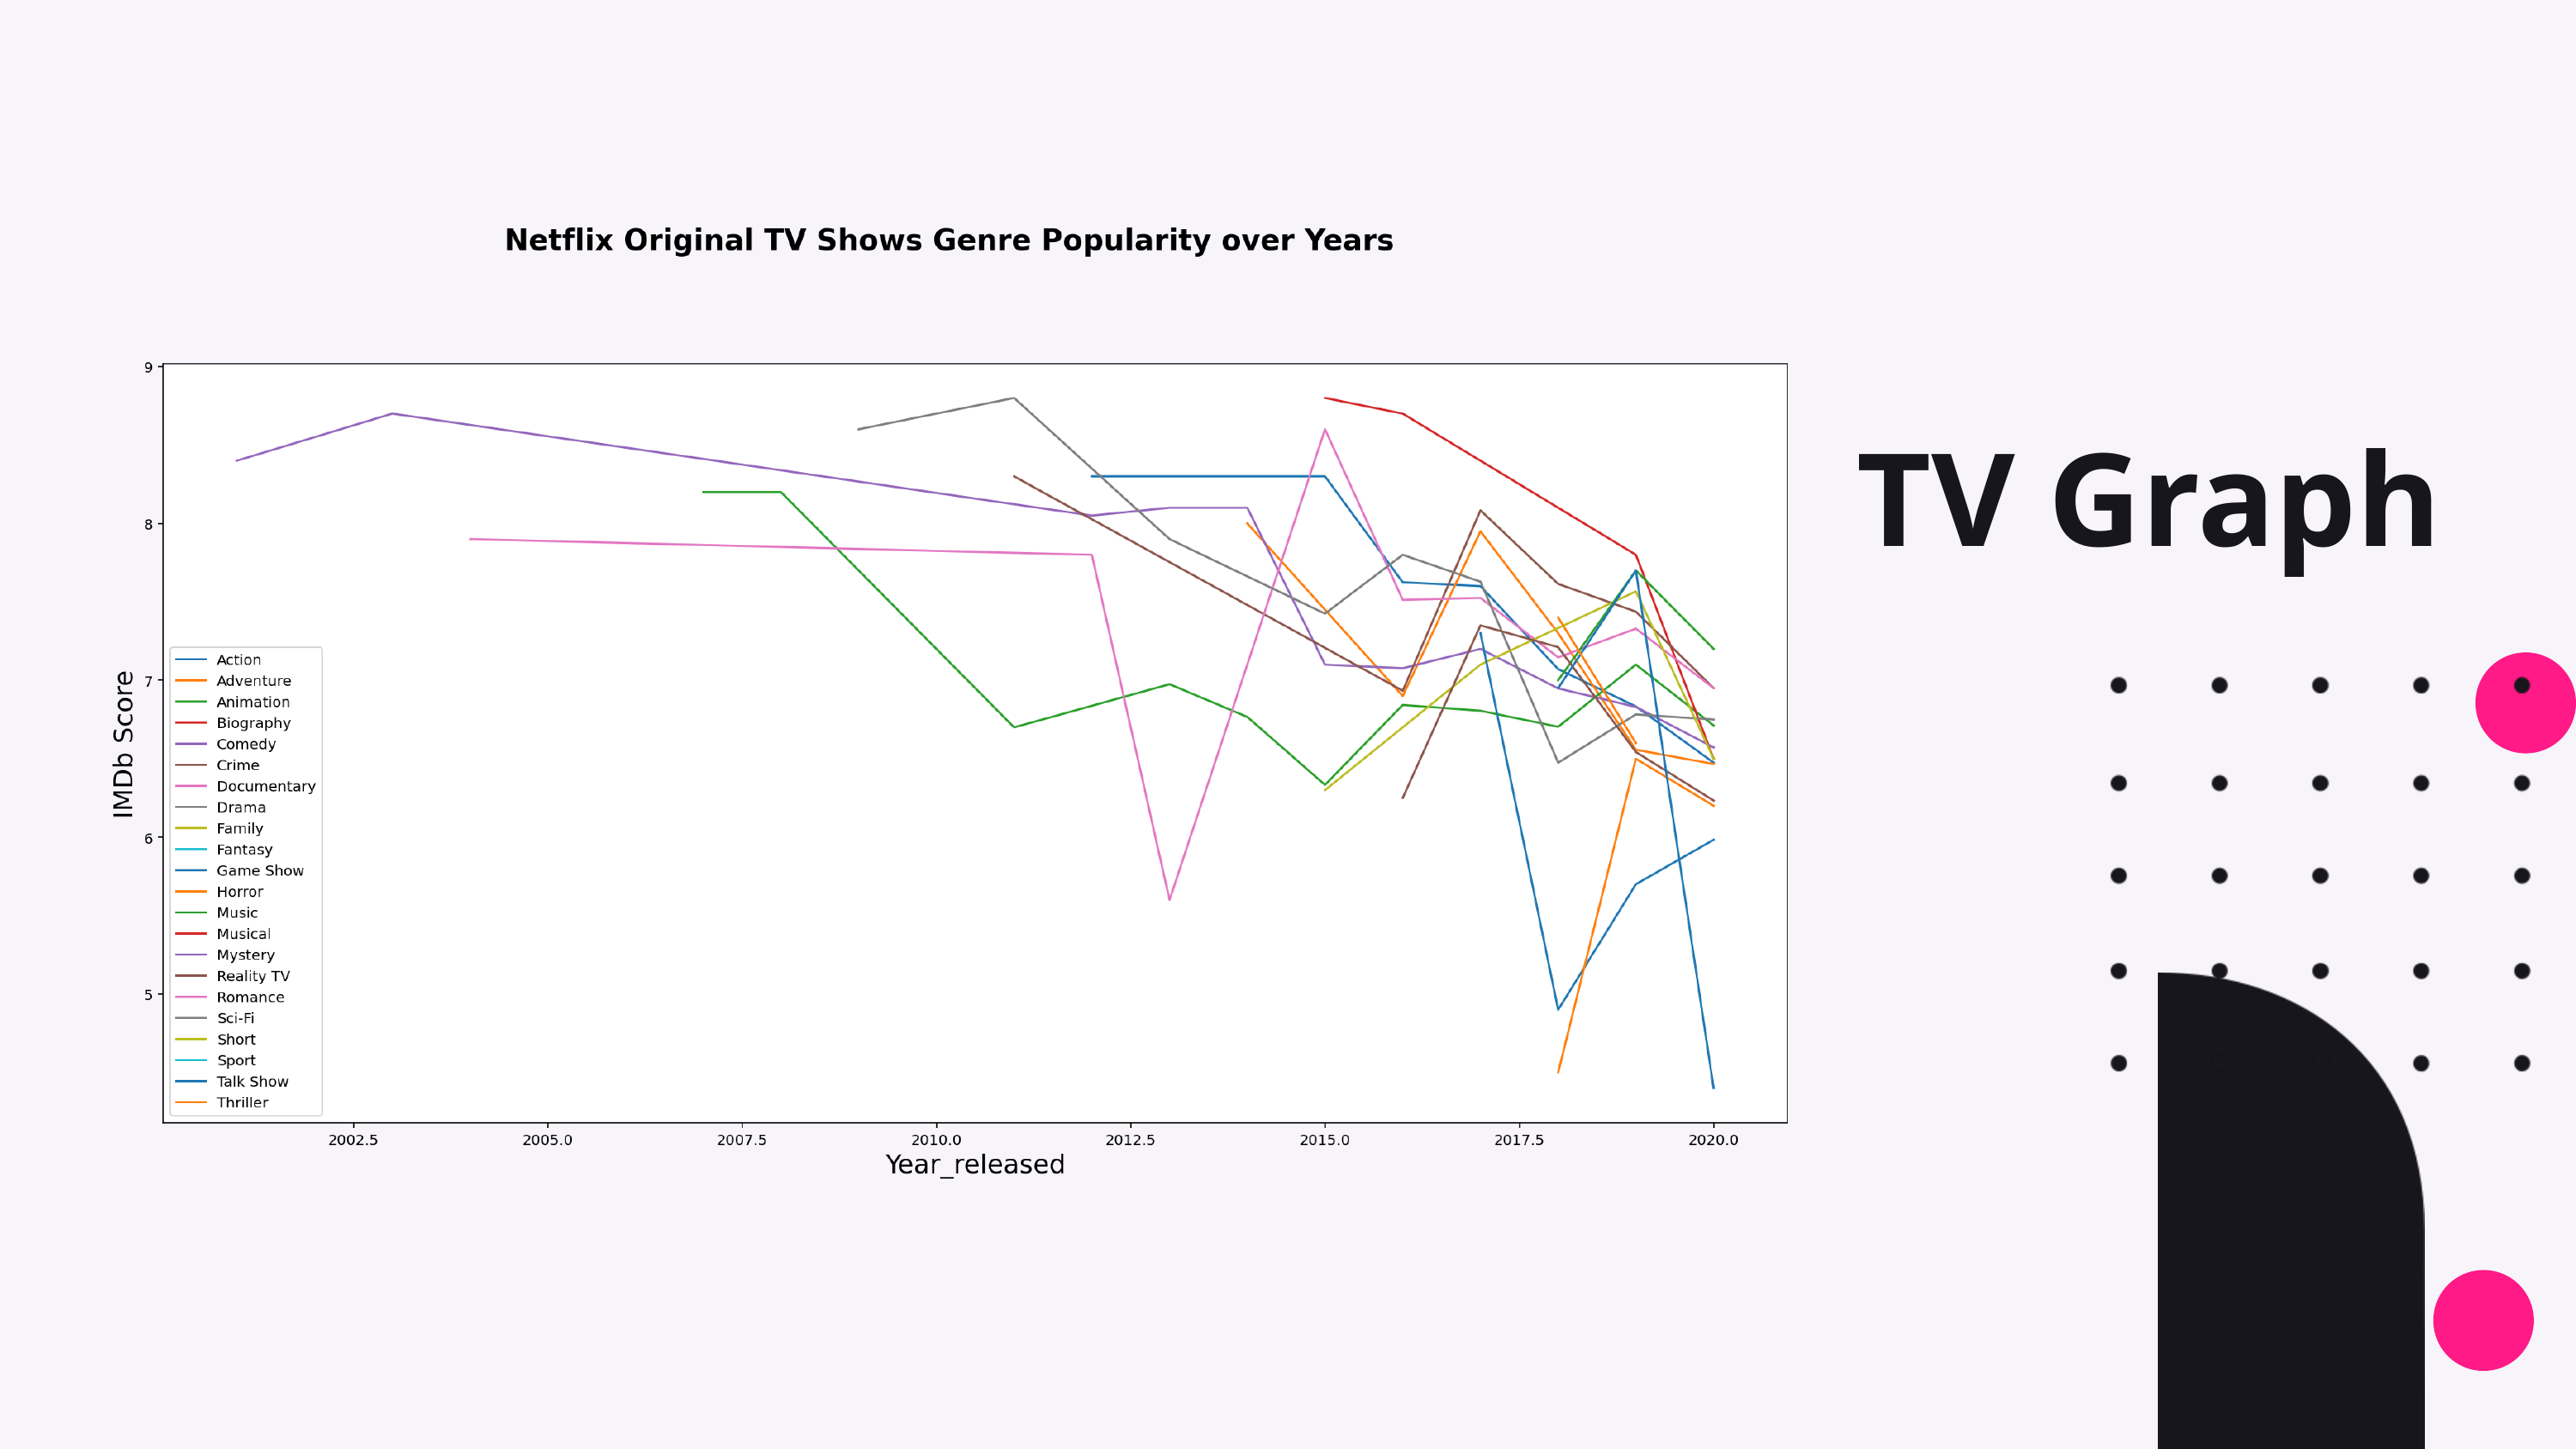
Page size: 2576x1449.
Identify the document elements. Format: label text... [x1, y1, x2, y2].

text_box TV Graph [1856, 386, 2559, 579]
picture [102, 217, 1797, 1189]
text_box [2433, 1270, 2534, 1372]
text_box [2488, 652, 2576, 749]
picture [2104, 670, 2541, 1449]
